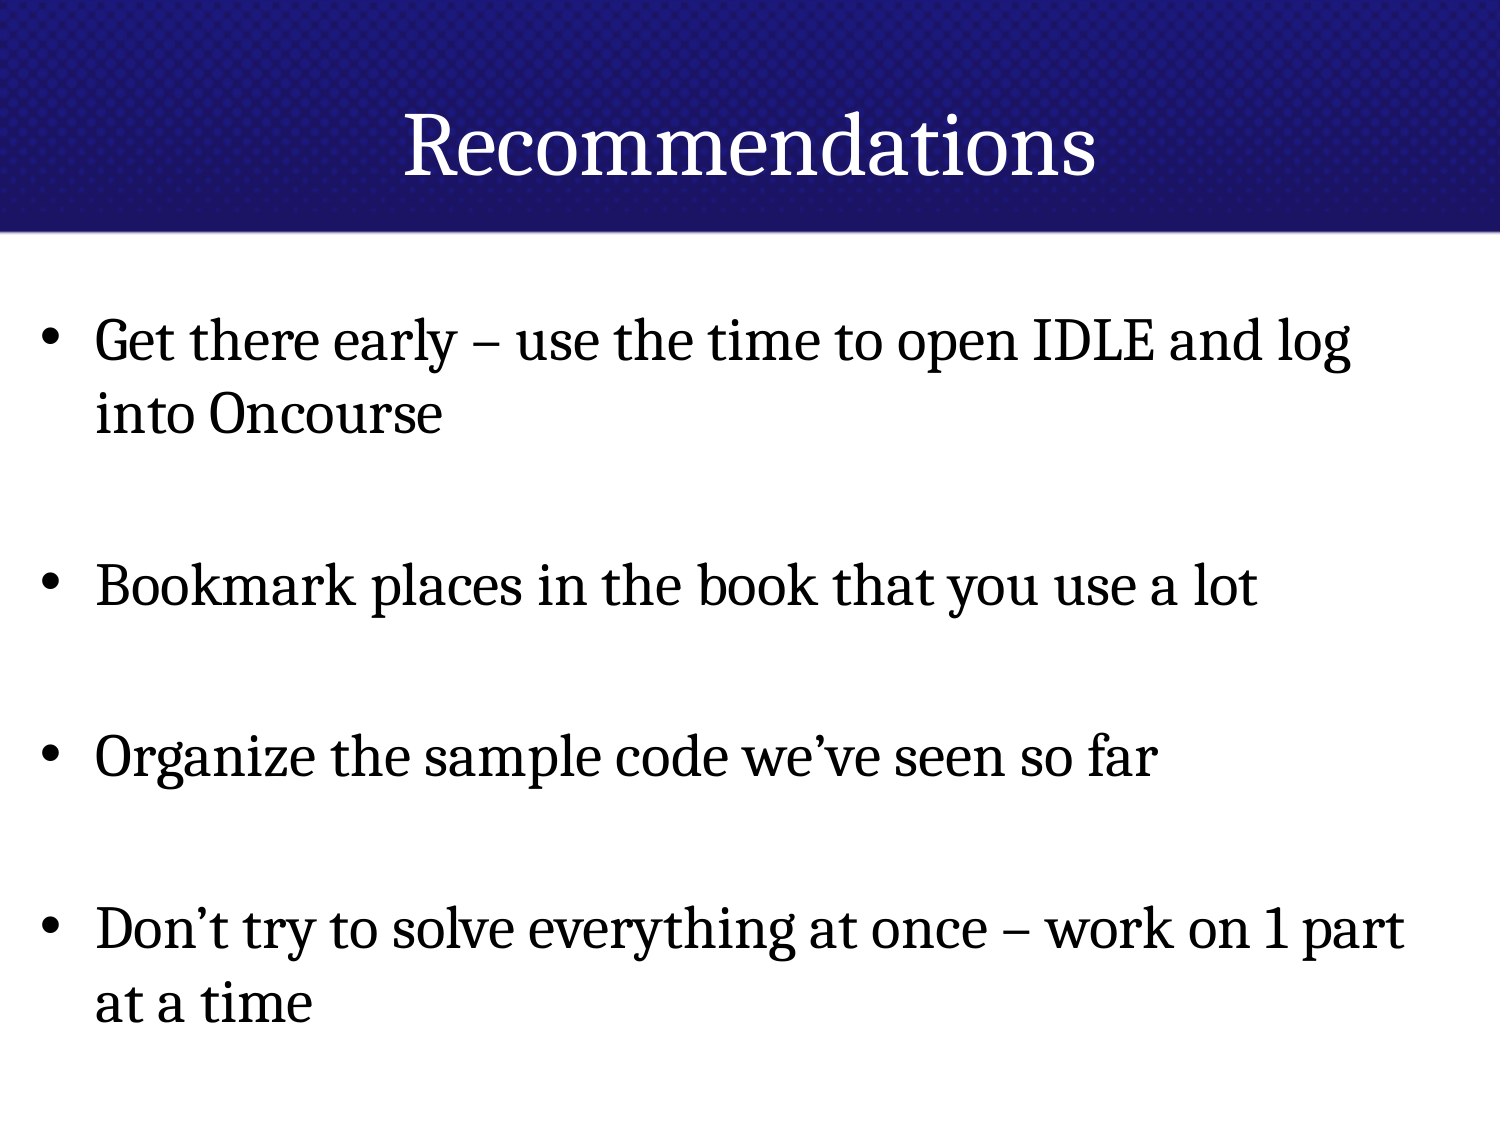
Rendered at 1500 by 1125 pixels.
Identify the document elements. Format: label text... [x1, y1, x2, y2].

picture [0, 0, 1500, 1125]
title Recommendations [75, 45, 1425, 233]
list Get there early – use the time to open IDLE and log into Oncourse Bookmark places in the book that you use a lot Organize the sample code we’ve seen so far Don’t try to solve everything at once – work on 1 part at a time [24, 291, 1425, 1050]
